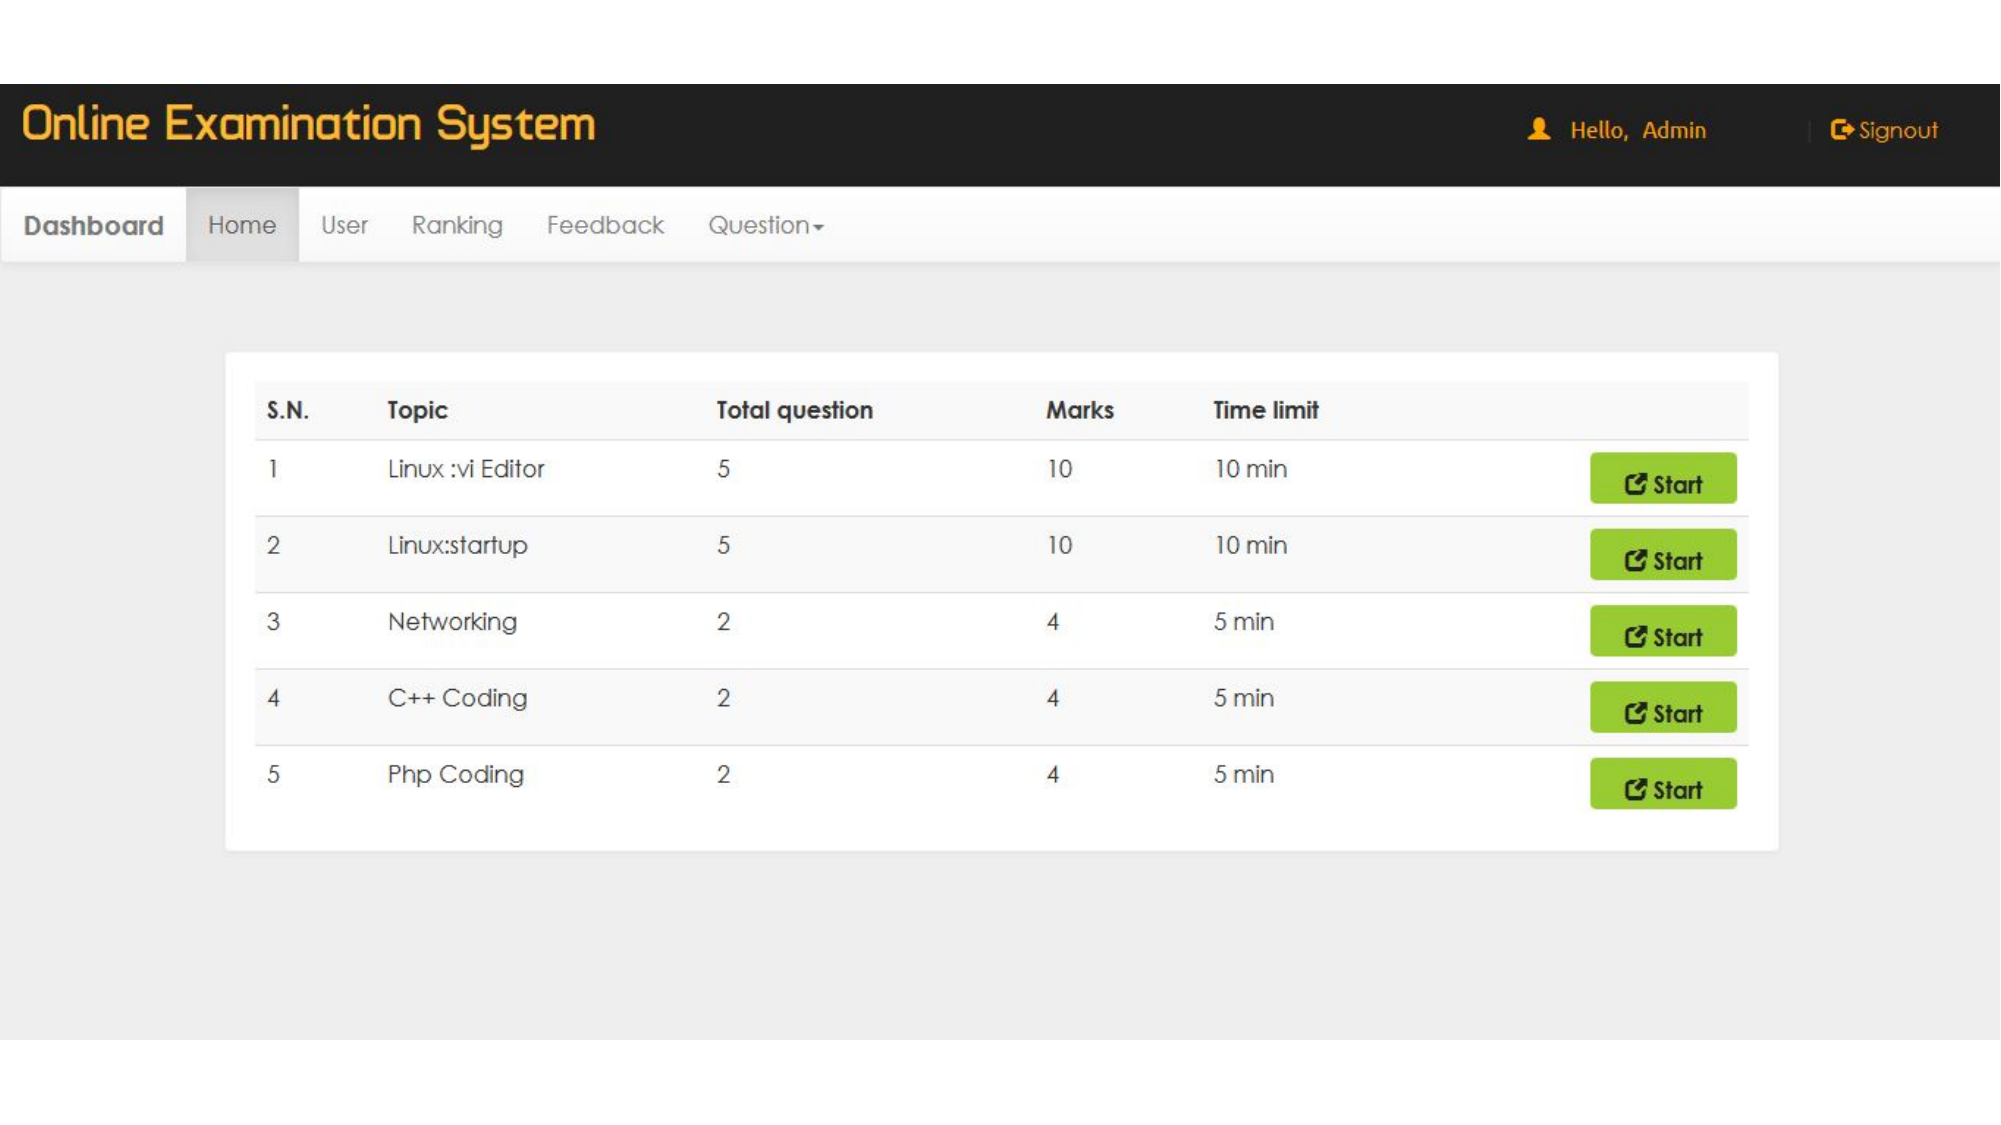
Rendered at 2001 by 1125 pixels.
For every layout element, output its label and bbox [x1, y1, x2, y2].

picture [0, 84, 2000, 1041]
